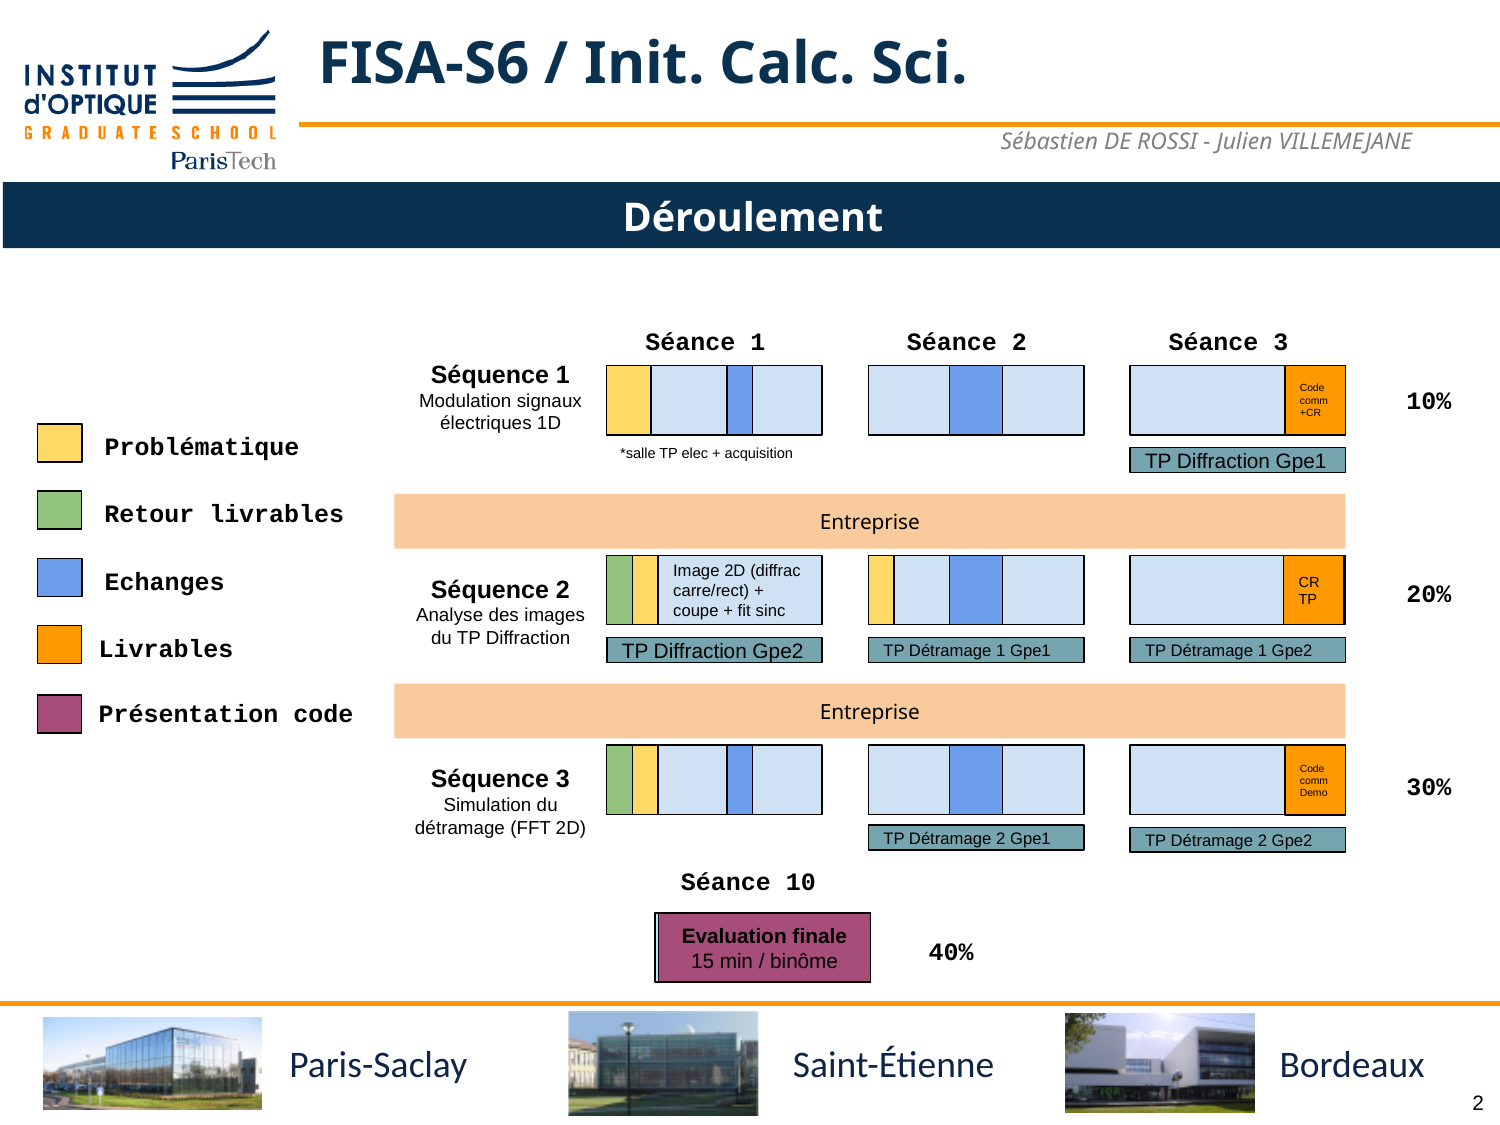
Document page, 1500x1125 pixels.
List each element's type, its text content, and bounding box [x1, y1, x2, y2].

text_box Séquence 1 Modulation signaux électriques 1D [394, 343, 607, 451]
text_box Image 2D (diffrac carre/rect) + coupe + fit sinc [658, 555, 823, 625]
text_box [652, 366, 726, 428]
text_box Séance 1 [630, 310, 799, 366]
text_box [868, 365, 949, 435]
text_box Séance 3 [1153, 310, 1322, 366]
text_box Problématique [89, 415, 326, 471]
picture [43, 1017, 262, 1110]
text_box [659, 745, 726, 815]
text_box [37, 625, 82, 664]
text_box TP Détramage 1 Gpe1 [868, 637, 1084, 663]
text_box [632, 745, 659, 815]
text_box Séquence 2 Analyse des images du TP Diffraction [394, 558, 607, 666]
text_box Code comm Demo [1284, 745, 1346, 815]
picture [568, 1011, 759, 1116]
text_box TP Diffraction Gpe1 [1129, 447, 1346, 473]
text_box Evaluation finale 15 min / binôme [658, 912, 871, 983]
text_box [606, 745, 632, 815]
text_box [868, 745, 949, 815]
title FISA-S6 / Init. Calc. Sci. [303, 4, 1500, 117]
text_box TP Détramage 2 Gpe2 [1129, 827, 1346, 853]
text_box [726, 365, 753, 428]
text_box [949, 745, 1003, 815]
text_box 10% [1391, 369, 1479, 425]
text_box 20% [1391, 562, 1479, 618]
text_box 30% [1391, 755, 1479, 811]
text_box [606, 555, 633, 625]
text_box [1003, 555, 1084, 625]
text_box [1003, 365, 1084, 435]
text_box Livrables [83, 617, 320, 672]
text_box Retour livrables [89, 482, 378, 538]
text_box [949, 365, 1003, 435]
text_box Entreprise [394, 683, 1346, 739]
text_box [1129, 365, 1284, 435]
text_box [895, 555, 949, 625]
text_box [606, 365, 652, 428]
text_box *salle TP elec + acquisition [605, 428, 821, 468]
text_box Déroulement [2, 182, 1500, 249]
text_box CR TP [1283, 555, 1345, 625]
text_box [726, 745, 753, 815]
text_box [753, 745, 823, 815]
text_box [633, 555, 658, 625]
text_box [37, 423, 83, 462]
text_box TP Détramage 1 Gpe2 [1129, 637, 1346, 663]
text_box [949, 555, 1003, 625]
picture [0, 7, 299, 191]
text_box [753, 365, 823, 435]
text_box Séance 10 [665, 850, 834, 905]
text_box Echanges [89, 550, 326, 605]
text_box TP Détramage 2 Gpe1 [868, 825, 1084, 851]
text_box TP Diffraction Gpe2 [607, 637, 823, 663]
text_box Présentation code [83, 682, 415, 738]
text_box 40% [913, 920, 1001, 975]
picture [1065, 1013, 1255, 1113]
text_box [868, 555, 895, 625]
text_box [37, 558, 83, 597]
text_box [1129, 745, 1284, 815]
text_box [1003, 745, 1084, 815]
text_box Code comm +CR [1284, 365, 1346, 435]
text_box Sébastien DE ROSSI - Julien VILLEMEJANE [913, 125, 1500, 156]
text_box [1129, 555, 1283, 625]
text_box [37, 491, 82, 530]
text_box Entreprise [394, 493, 1346, 549]
text_box [37, 694, 82, 734]
text_box Séance 2 [891, 310, 1061, 366]
text_box Séquence 3 Simulation du détramage (FFT 2D) [394, 747, 607, 856]
